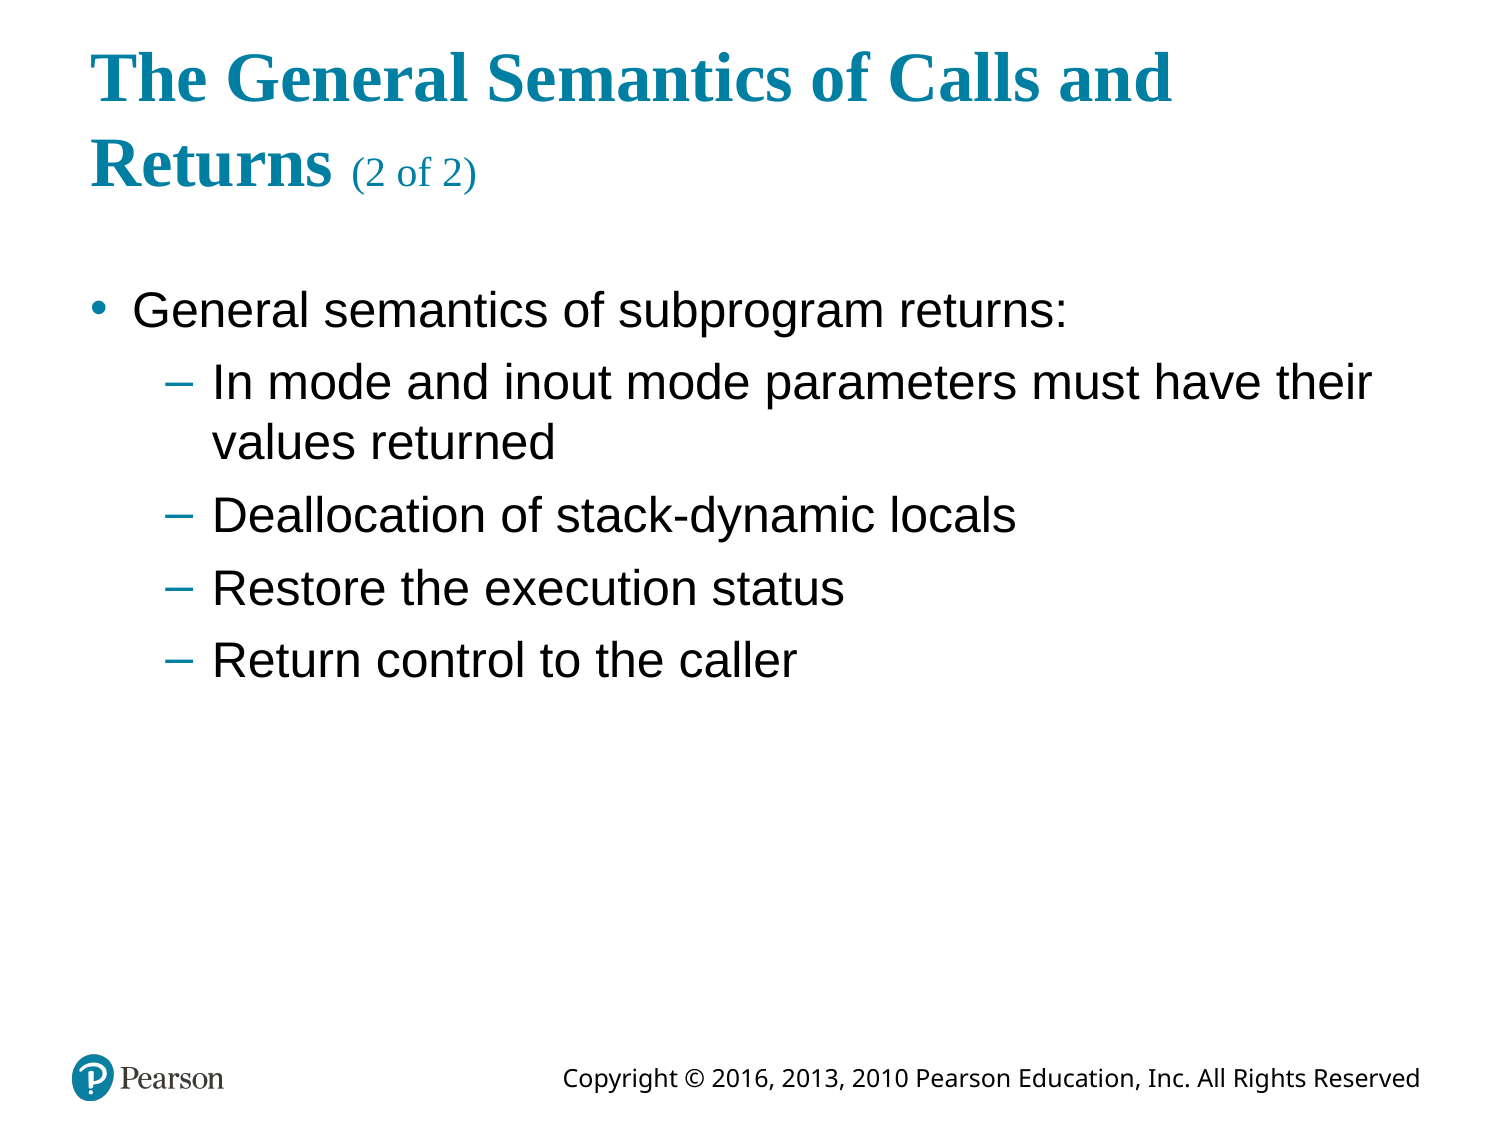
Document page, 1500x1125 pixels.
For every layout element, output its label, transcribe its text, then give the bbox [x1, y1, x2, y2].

title The General Semantics of Calls and Returns (2 of 2) [75, 35, 1425, 216]
picture [72, 1087, 83, 1101]
picture [98, 1054, 224, 1101]
list General semantics of subprogram returns: In mode and inout mode parameters must have their values returned Deallocation of stack-dynamic locals Restore the execution status Return control to the caller [75, 262, 1425, 1005]
picture [72, 1054, 88, 1070]
picture [80, 1063, 106, 1088]
